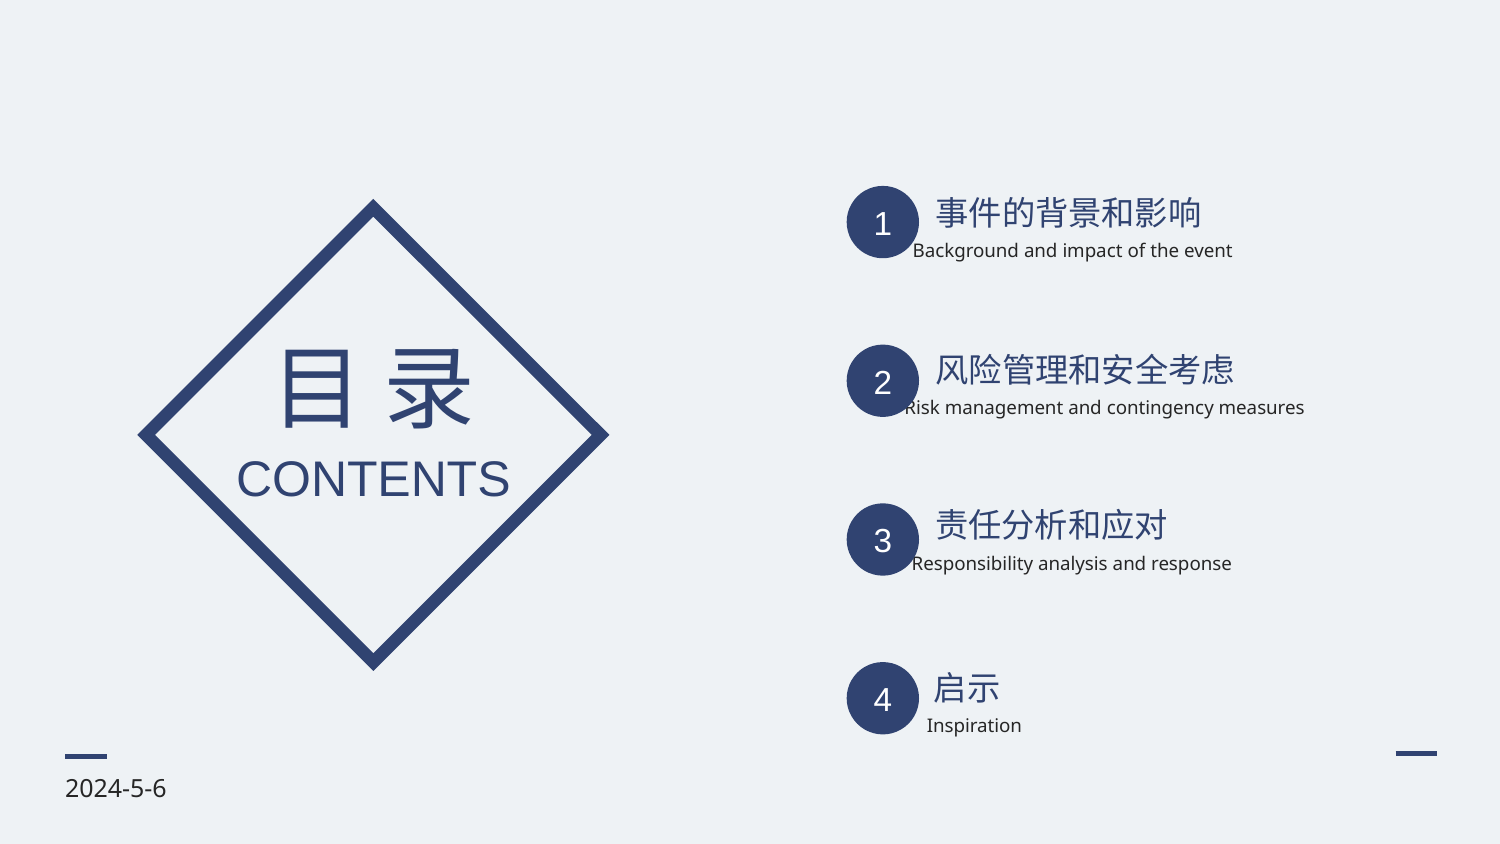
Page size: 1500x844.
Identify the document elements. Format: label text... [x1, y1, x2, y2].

text_box Background and impact of the event [897, 231, 1248, 269]
text_box 4 [845, 661, 921, 736]
text_box 风险管理和安全考虑 [921, 342, 1251, 388]
text_box 2 [845, 343, 921, 418]
text_box Risk management and contingency measures [889, 388, 1319, 426]
text_box 2024-5-6 [50, 765, 182, 811]
text_box Inspiration [912, 706, 1037, 744]
text_box Responsibility analysis and response [896, 543, 1247, 581]
text_box [223, 514, 523, 664]
text_box [144, 206, 602, 512]
text_box CONTENTS [221, 439, 526, 514]
text_box 3 [845, 502, 921, 577]
text_box 1 [845, 184, 921, 260]
text_box 事件的背景和影响 [920, 184, 1217, 231]
text_box 启示 [919, 660, 1016, 706]
text_box 责任分析和应对 [920, 497, 1184, 543]
